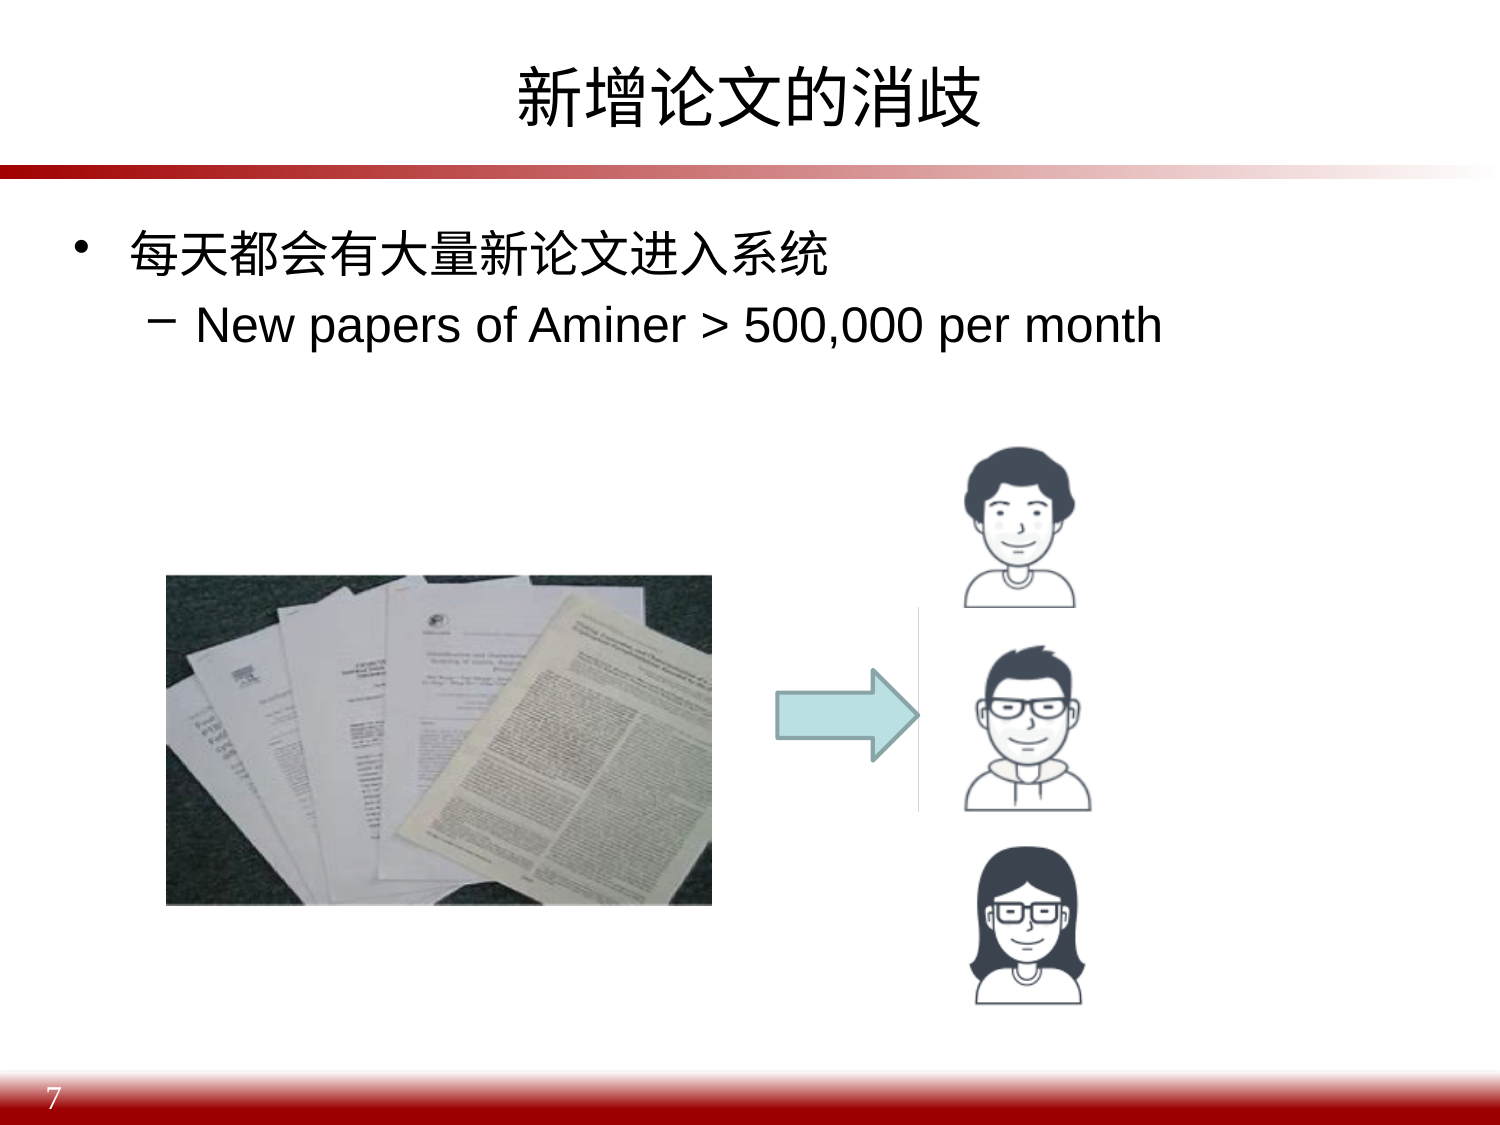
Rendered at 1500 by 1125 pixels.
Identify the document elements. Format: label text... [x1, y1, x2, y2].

picture [933, 822, 1119, 1007]
picture [165, 573, 712, 906]
list 每天都会有大量新论文进入系统 New papers of Aminer > 500,000 per month [57, 214, 1443, 1019]
text_box [775, 667, 911, 763]
picture [916, 421, 1136, 812]
title 新增论文的消歧 [40, 30, 1460, 162]
